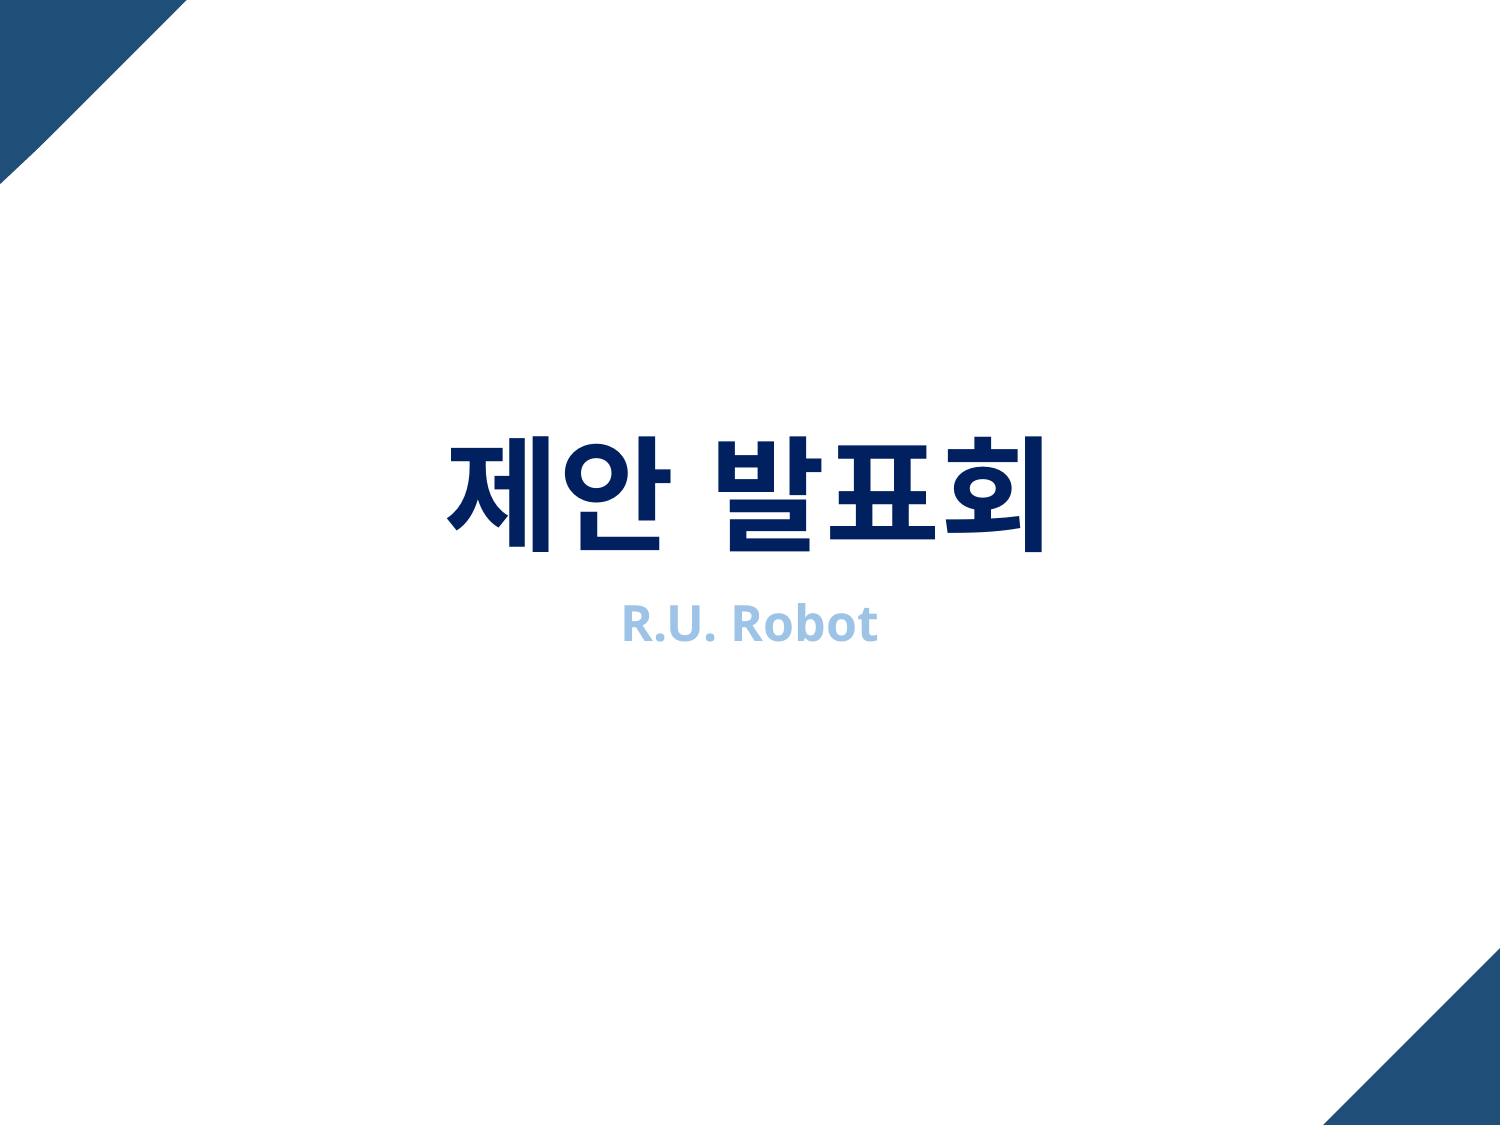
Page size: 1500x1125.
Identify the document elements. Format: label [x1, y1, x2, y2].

text_box [0, 0, 1500, 1125]
